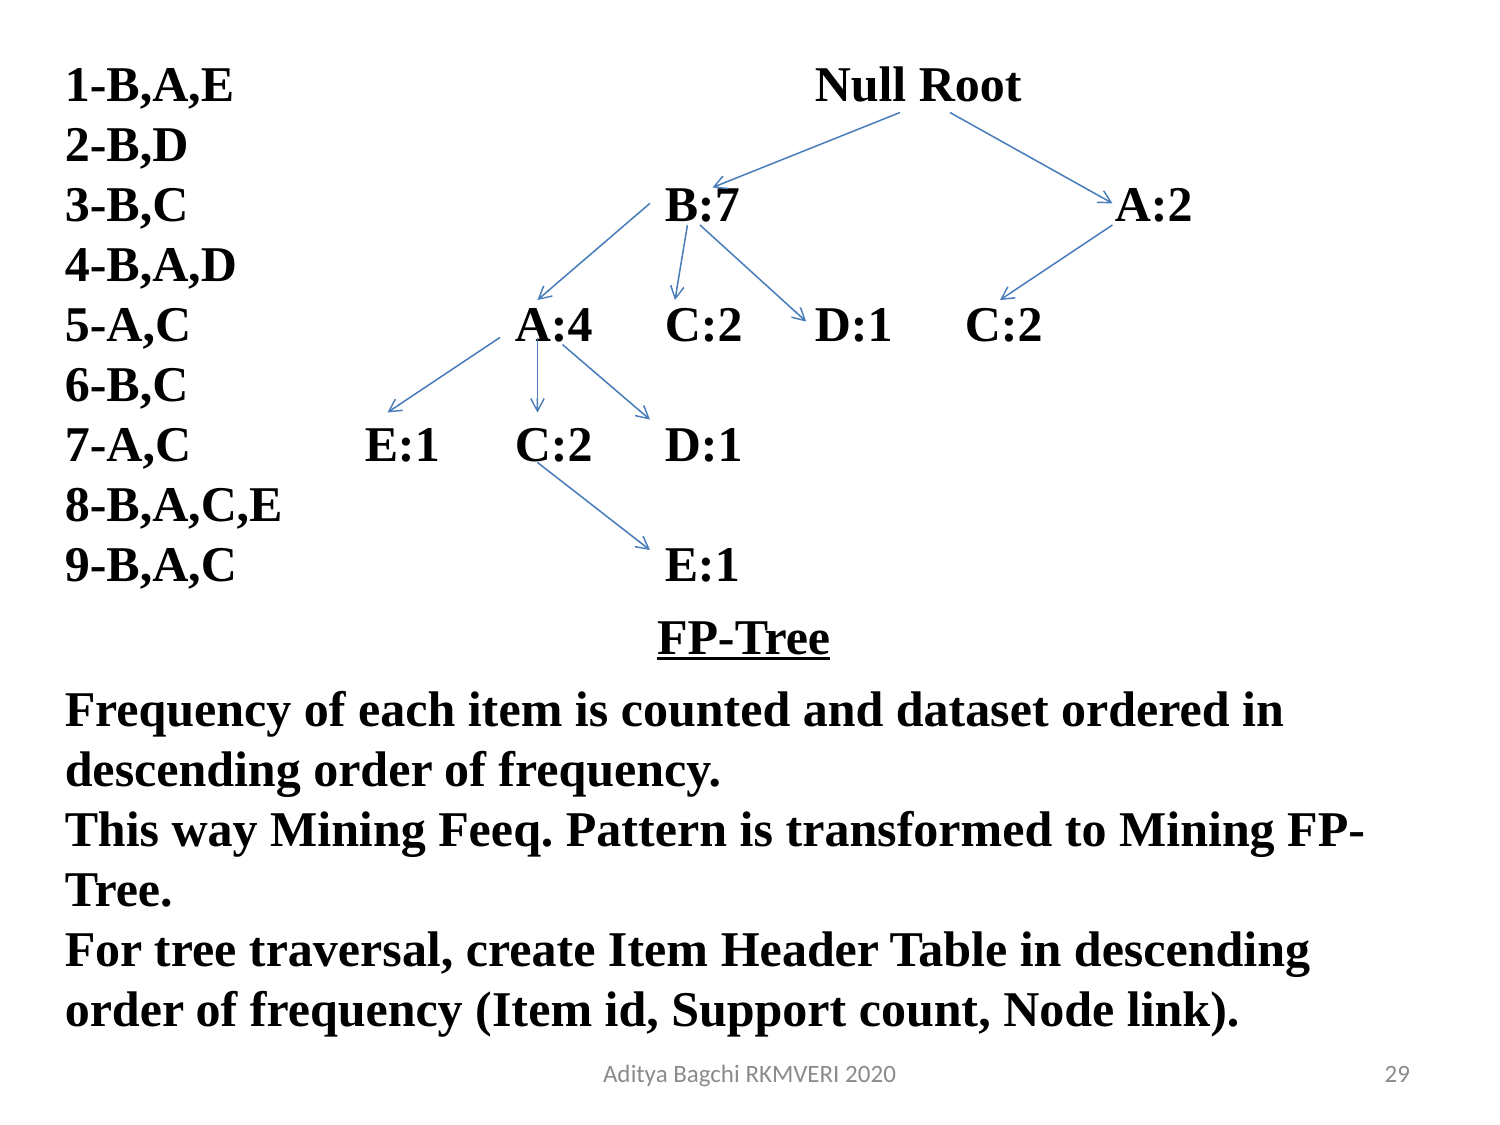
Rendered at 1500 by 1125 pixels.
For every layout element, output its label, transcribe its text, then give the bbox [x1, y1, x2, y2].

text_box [999, 224, 1113, 301]
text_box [537, 203, 651, 301]
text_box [712, 112, 901, 188]
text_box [699, 224, 807, 322]
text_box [949, 112, 1113, 204]
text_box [674, 224, 688, 301]
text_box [387, 337, 501, 413]
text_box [562, 344, 651, 420]
text_box 1-B,A,E Null Root 2-B,D 3-B,C B:7 A:2 4-B,A,D 5-A,C A:4 C:2 D:1 C:2 6-B,C 7-A,C E:1 C:2 D:1 8-B,A,C,E 9-B,A,C E:1 FP-Tree Frequency of each item is counted and dataset ordered in descending order of frequency. This way Mining Feeq. Pattern is transformed to Mining FP-Tree. For tree traversal, create Item Header Table in descending order of frequency (Item id, Support count, Node link). [50, 44, 1438, 1105]
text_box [537, 462, 651, 551]
